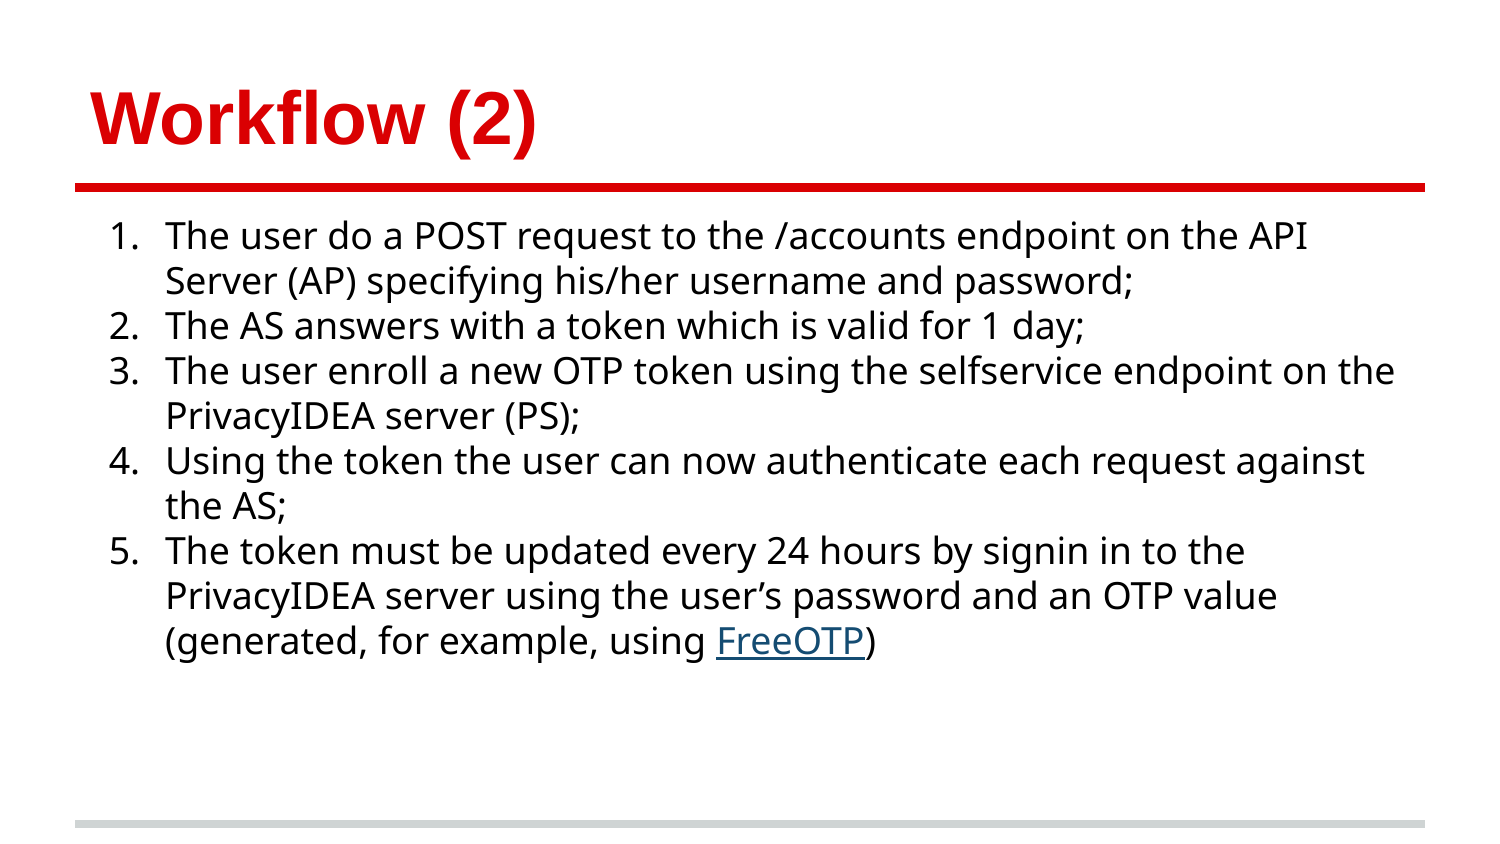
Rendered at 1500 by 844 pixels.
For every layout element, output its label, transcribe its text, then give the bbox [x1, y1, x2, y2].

list The user do a POST request to the /accounts endpoint on the API Server (AP) specifying his/her username and password; The AS answers with a token which is valid for 1 day; The user enroll a new OTP token using the selfservice endpoint on the PrivacyIDEA server (PS); Using the token the user can now authenticate each request against the AS; The token must be updated every 24 hours by signin in to the PrivacyIDEA server using the user’s password and an OTP value (generated, for example, using FreeOTP) [75, 196, 1425, 808]
title Workflow (2) [75, 33, 1425, 175]
